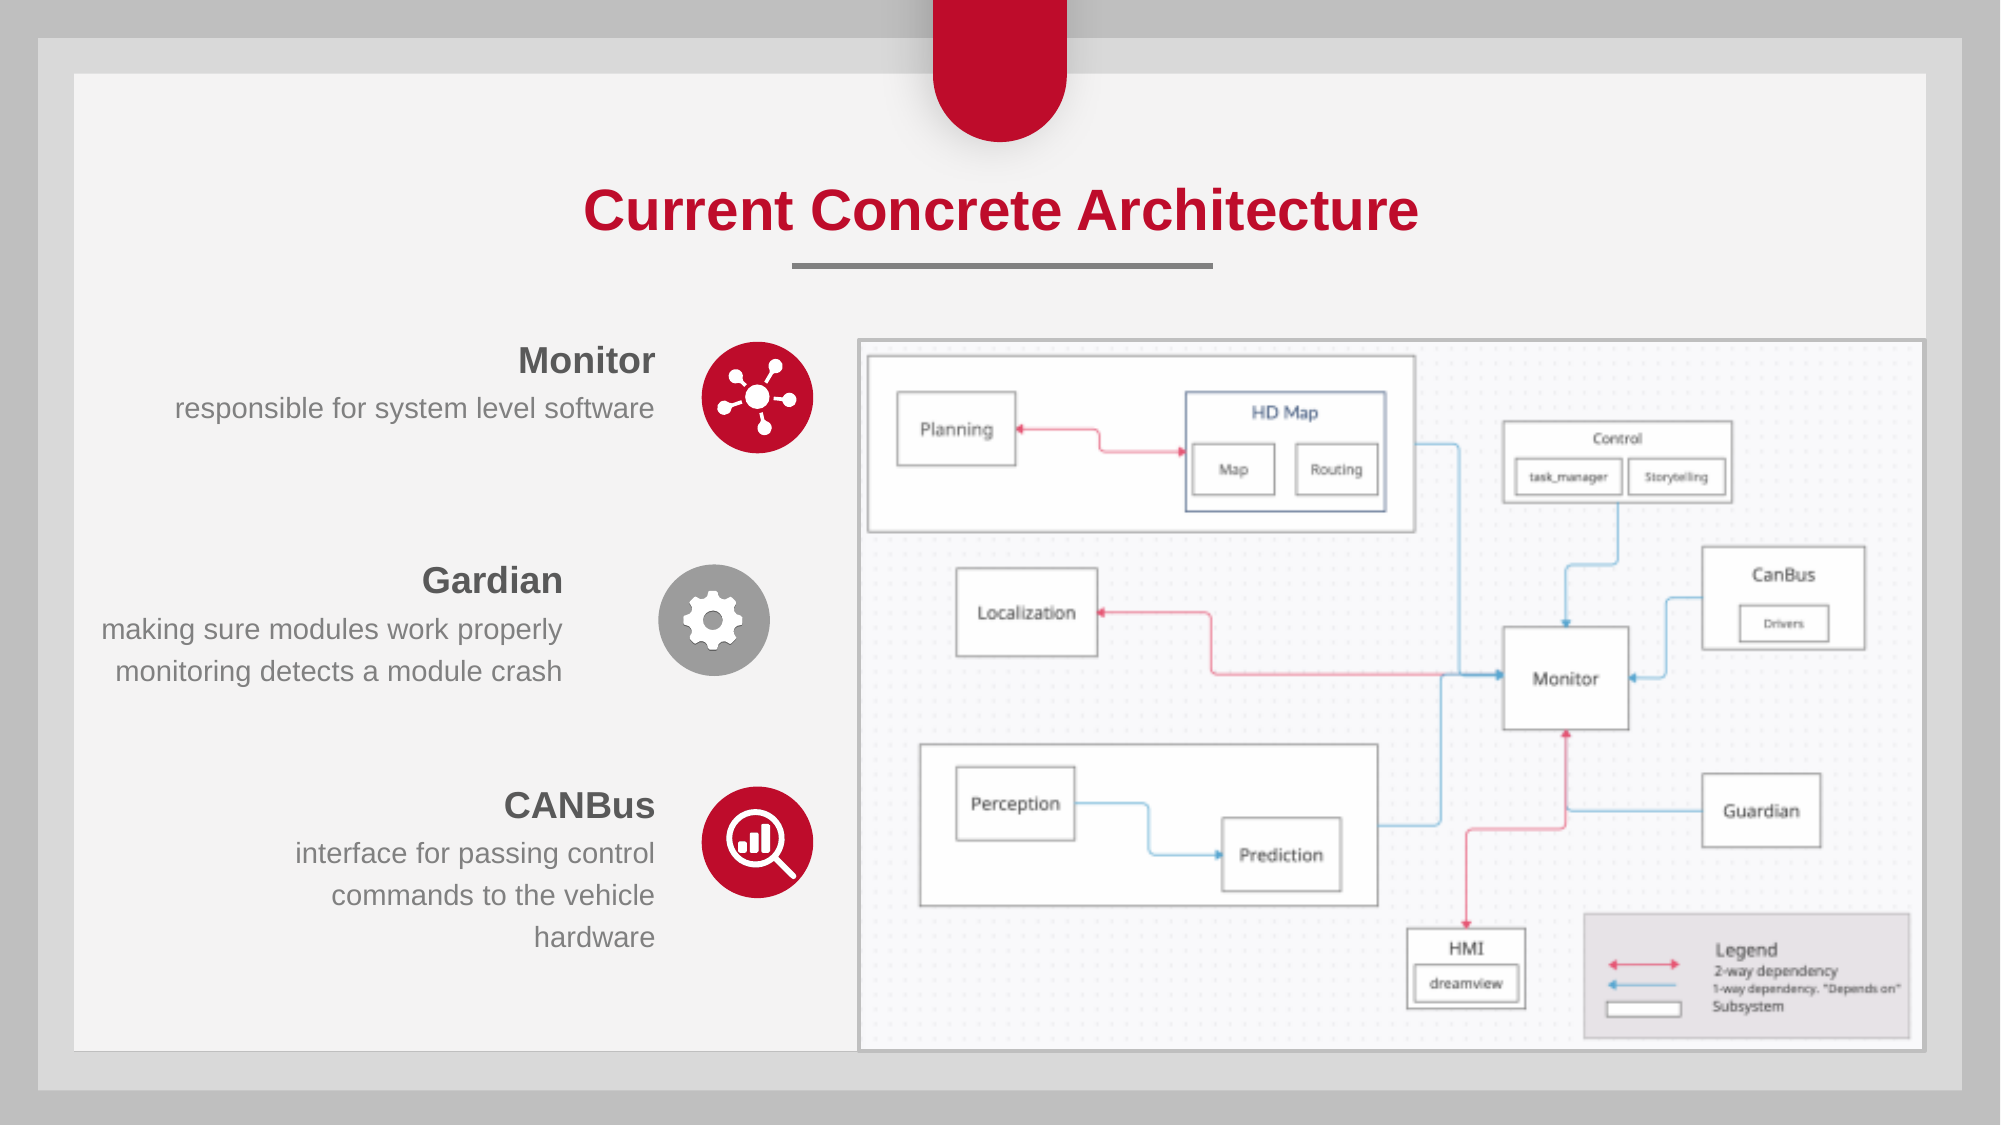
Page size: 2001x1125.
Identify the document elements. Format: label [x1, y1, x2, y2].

text_box [71, 319, 1371, 963]
text_box [568, 0, 1436, 267]
picture [861, 341, 1923, 1050]
